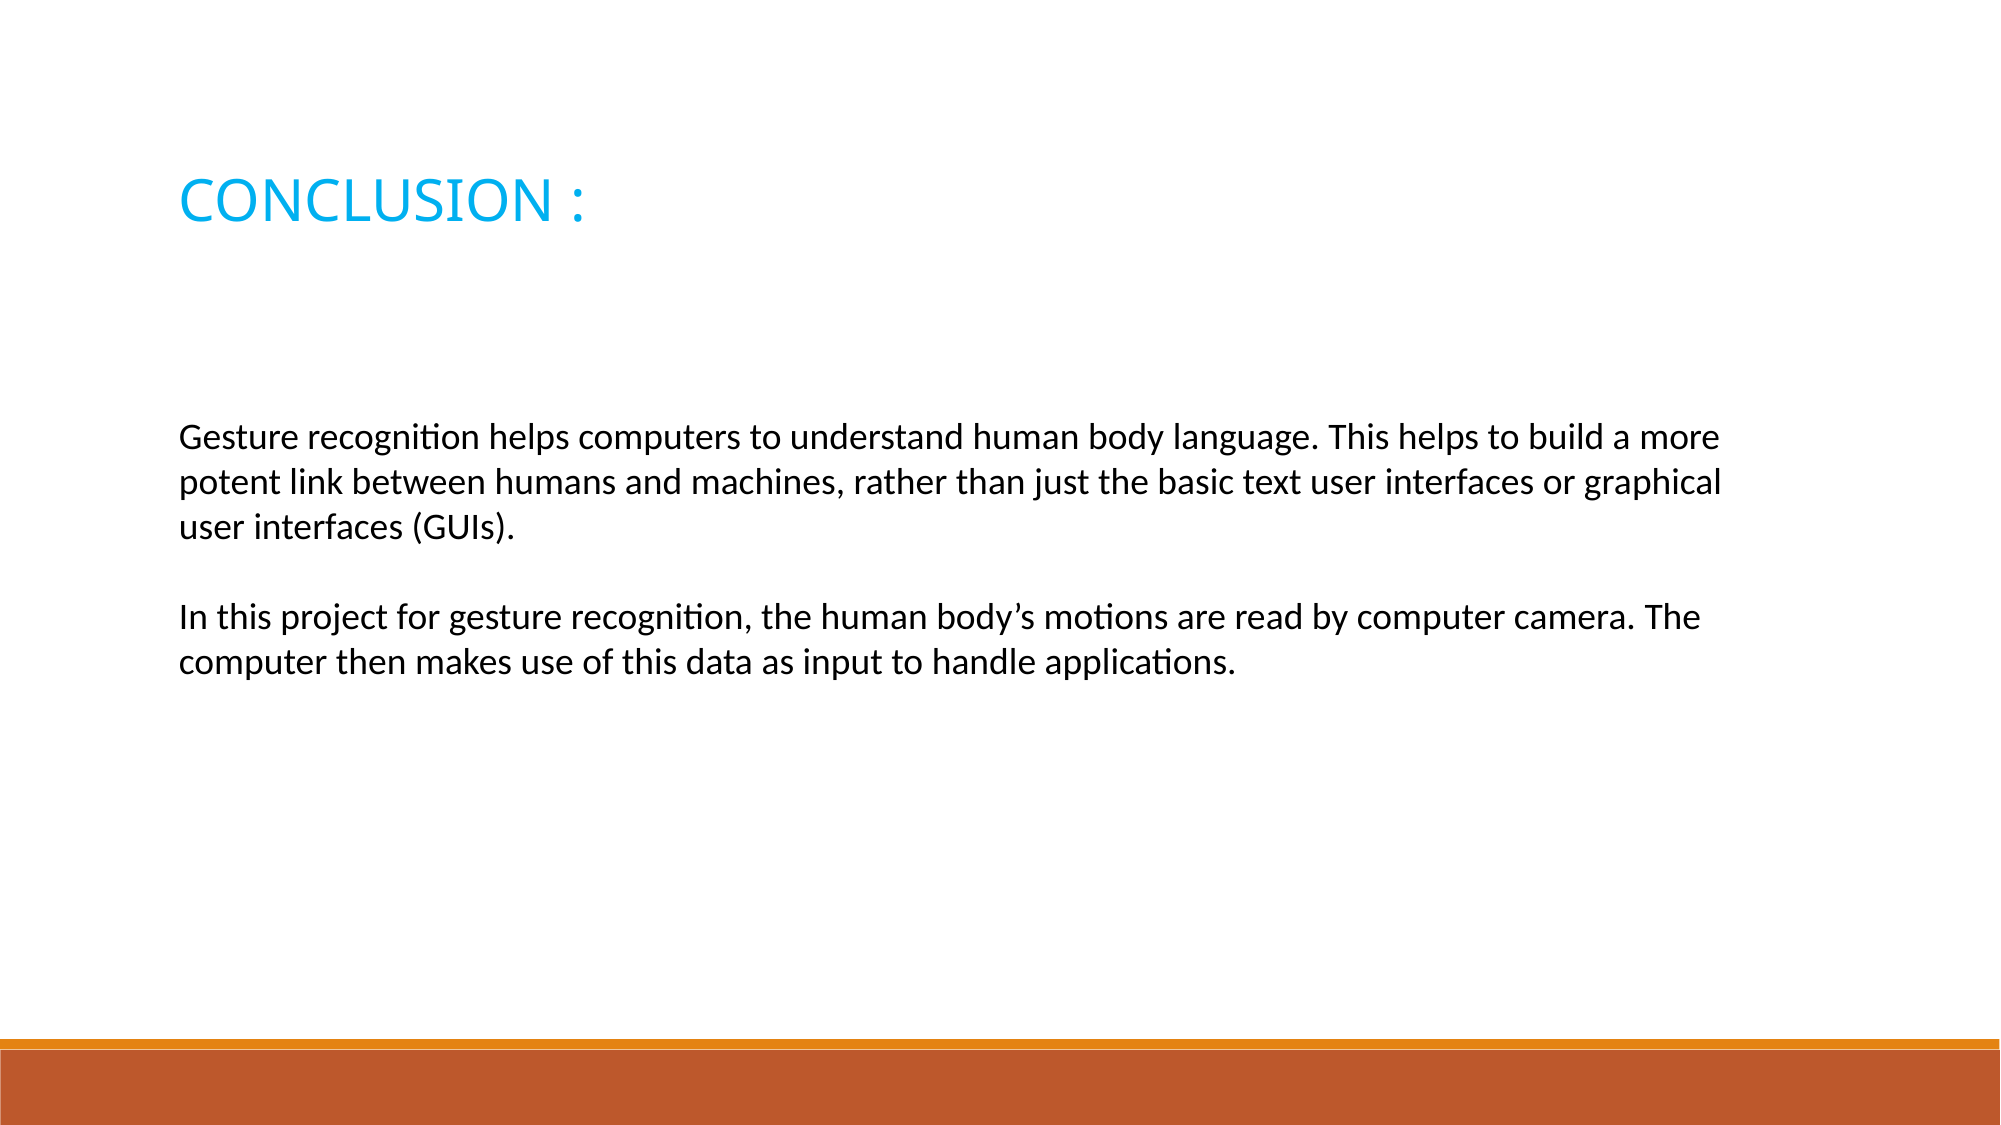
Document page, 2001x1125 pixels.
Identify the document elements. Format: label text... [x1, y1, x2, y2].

text_box CONCLUSION : [164, 156, 1115, 242]
text_box Gesture recognition helps computers to understand human body language. This helps to build a more potent link between humans and machines, rather than just the basic text user interfaces or graphical user interfaces (GUIs). In this project for gesture recognition, the human body’s motions are read by computer camera. The computer then makes use of this data as input to handle applications. [164, 404, 1783, 735]
